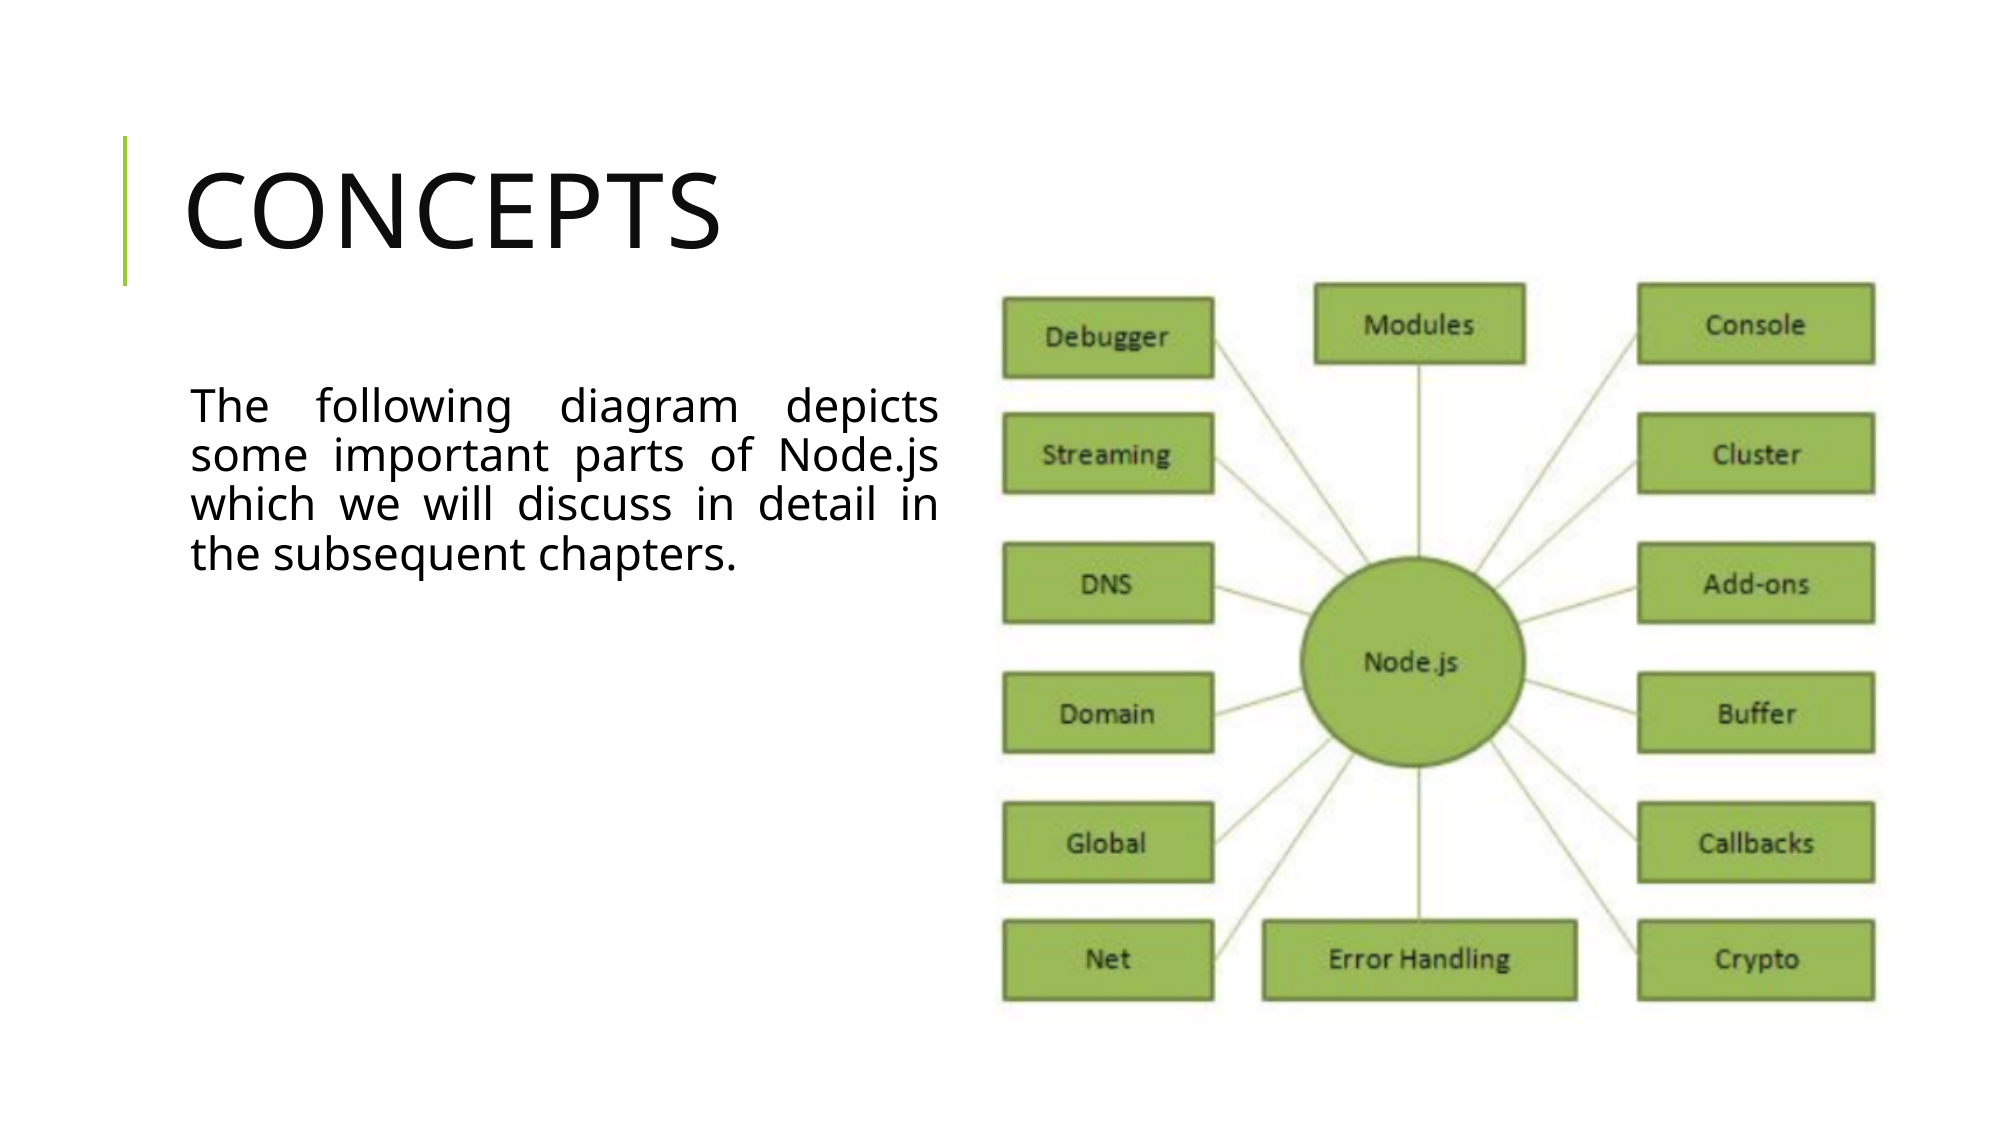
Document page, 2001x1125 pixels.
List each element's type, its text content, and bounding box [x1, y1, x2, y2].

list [982, 261, 1906, 1030]
title Concepts [168, 96, 1763, 342]
list The following diagram depicts some important parts of Node.js which we will discuss in detail in the subsequent chapters. [168, 375, 948, 1035]
